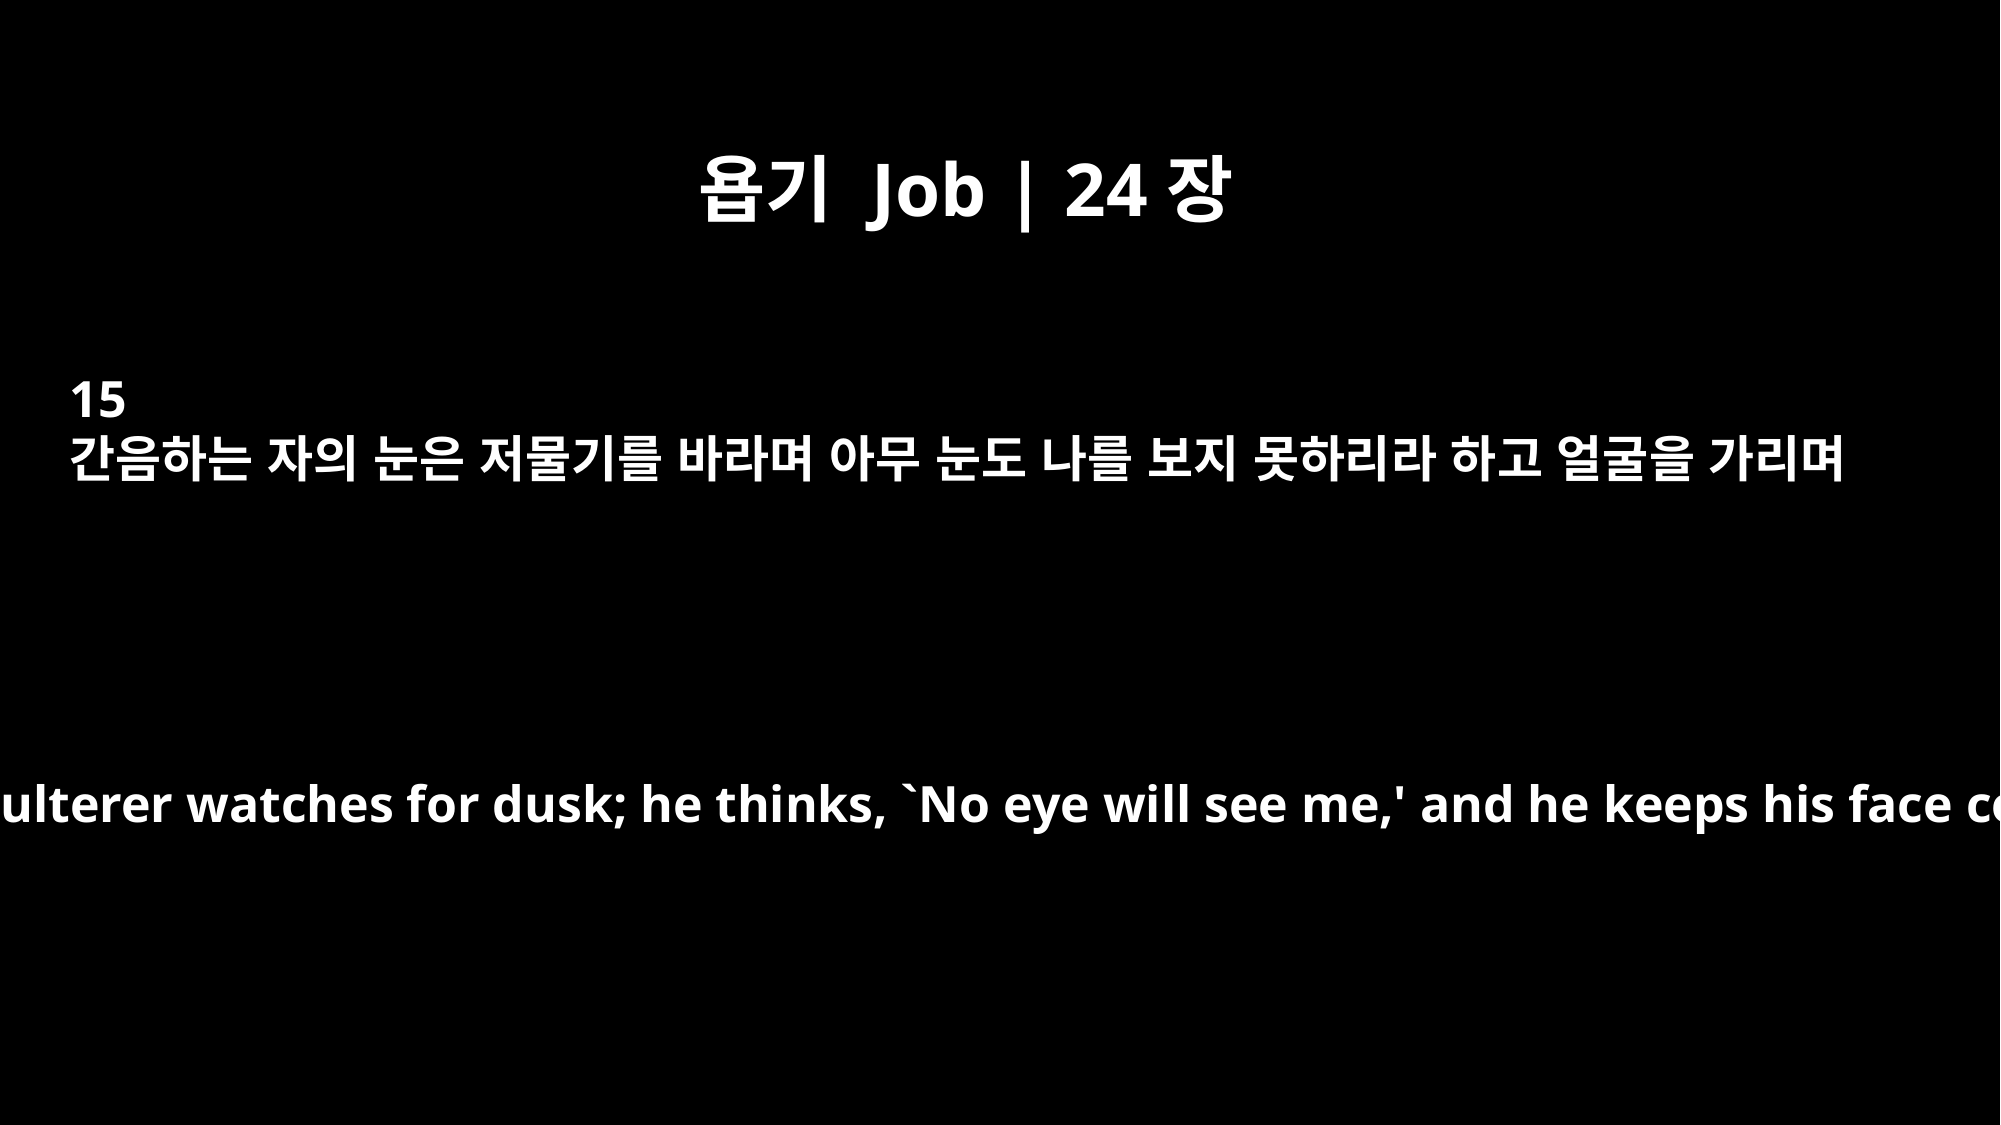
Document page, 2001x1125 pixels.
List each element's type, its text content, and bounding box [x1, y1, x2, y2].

text_box 욥기 Job | 24장 [683, 136, 1249, 239]
text_box 15 간음하는 자의 눈은 저물기를 바라며 아무 눈도 나를 보지 못하리라 하고 얼굴을 가리며 [54, 359, 1863, 495]
text_box The eye of the adulterer watches for dusk; he thinks, `No eye will see me,' and he keeps his face concealed. [0, 764, 2000, 840]
